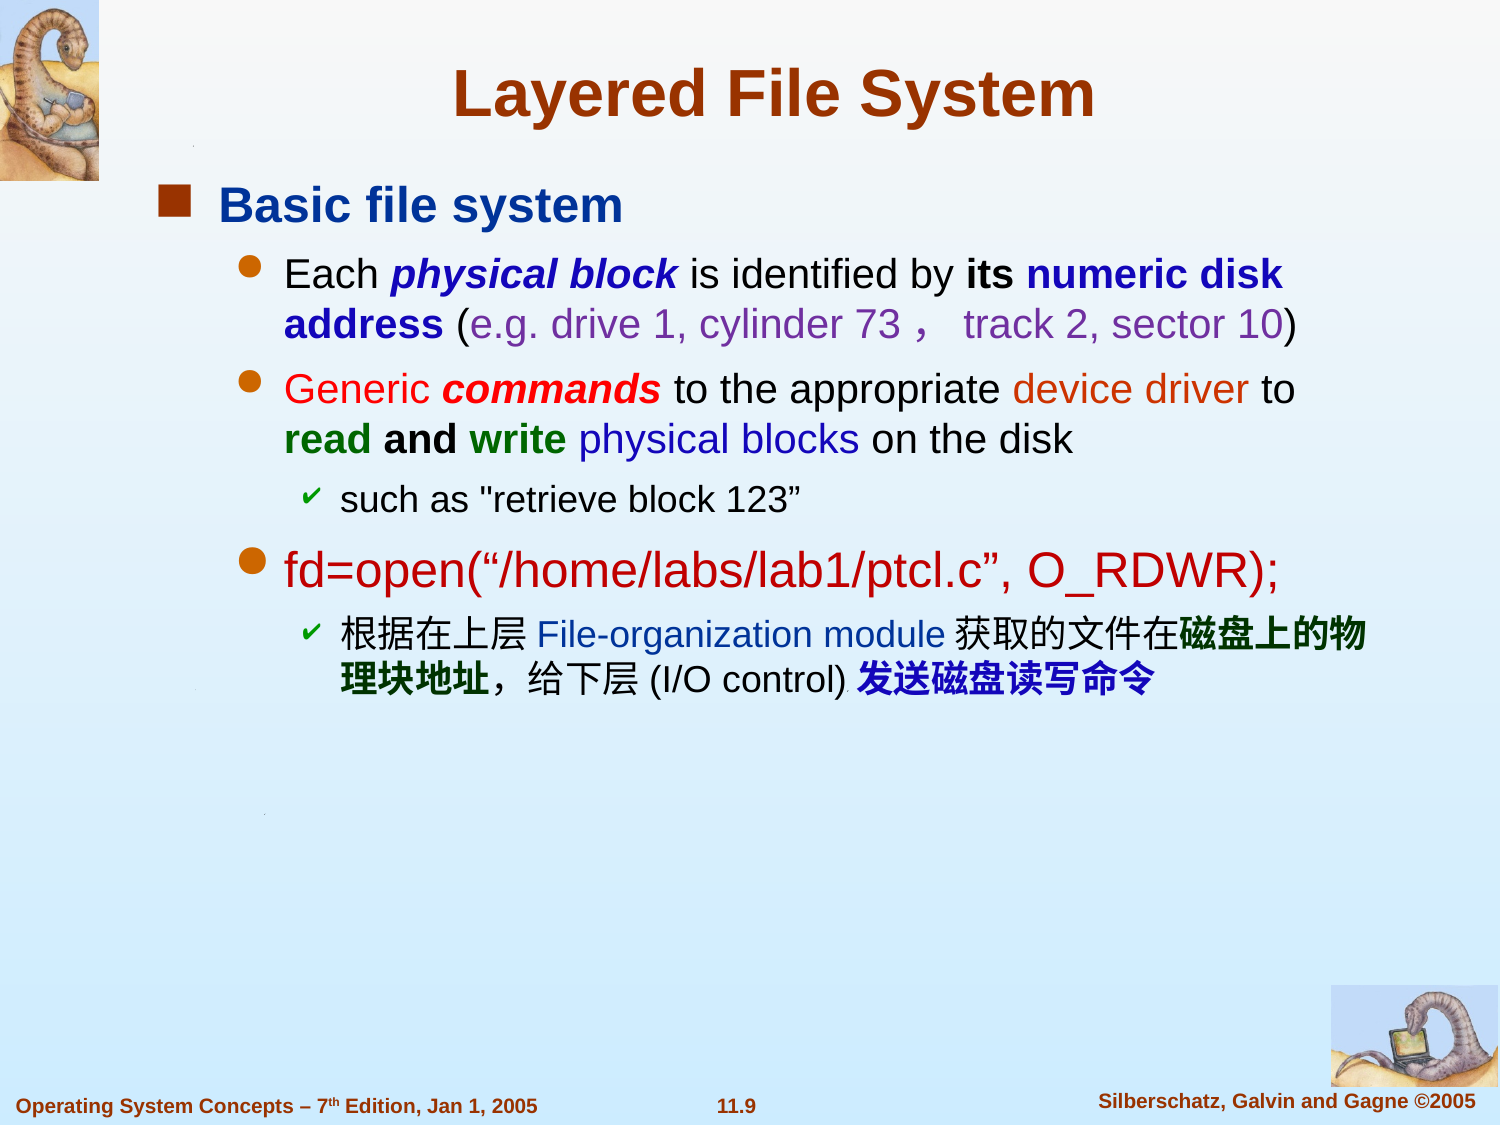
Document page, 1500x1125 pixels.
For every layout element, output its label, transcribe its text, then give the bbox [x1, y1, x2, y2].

list Basic file system Each physical block is identified by its numeric disk address (e.g. drive 1, cylinder 73，track 2, sector 10) Generic commands to the appropriate device driver to read and write physical blocks on the disk such as "retrieve block 123” fd=open(“/home/labs/lab1/ptcl.c”, O_RDWR); 根据在上层File-organization module获取的文件在磁盘上的物理块地址，给下层(I/O control)发送磁盘读写命令 [147, 164, 1411, 1043]
picture [1331, 985, 1498, 1087]
title Layered File System [112, 37, 1438, 138]
picture [0, 0, 99, 181]
